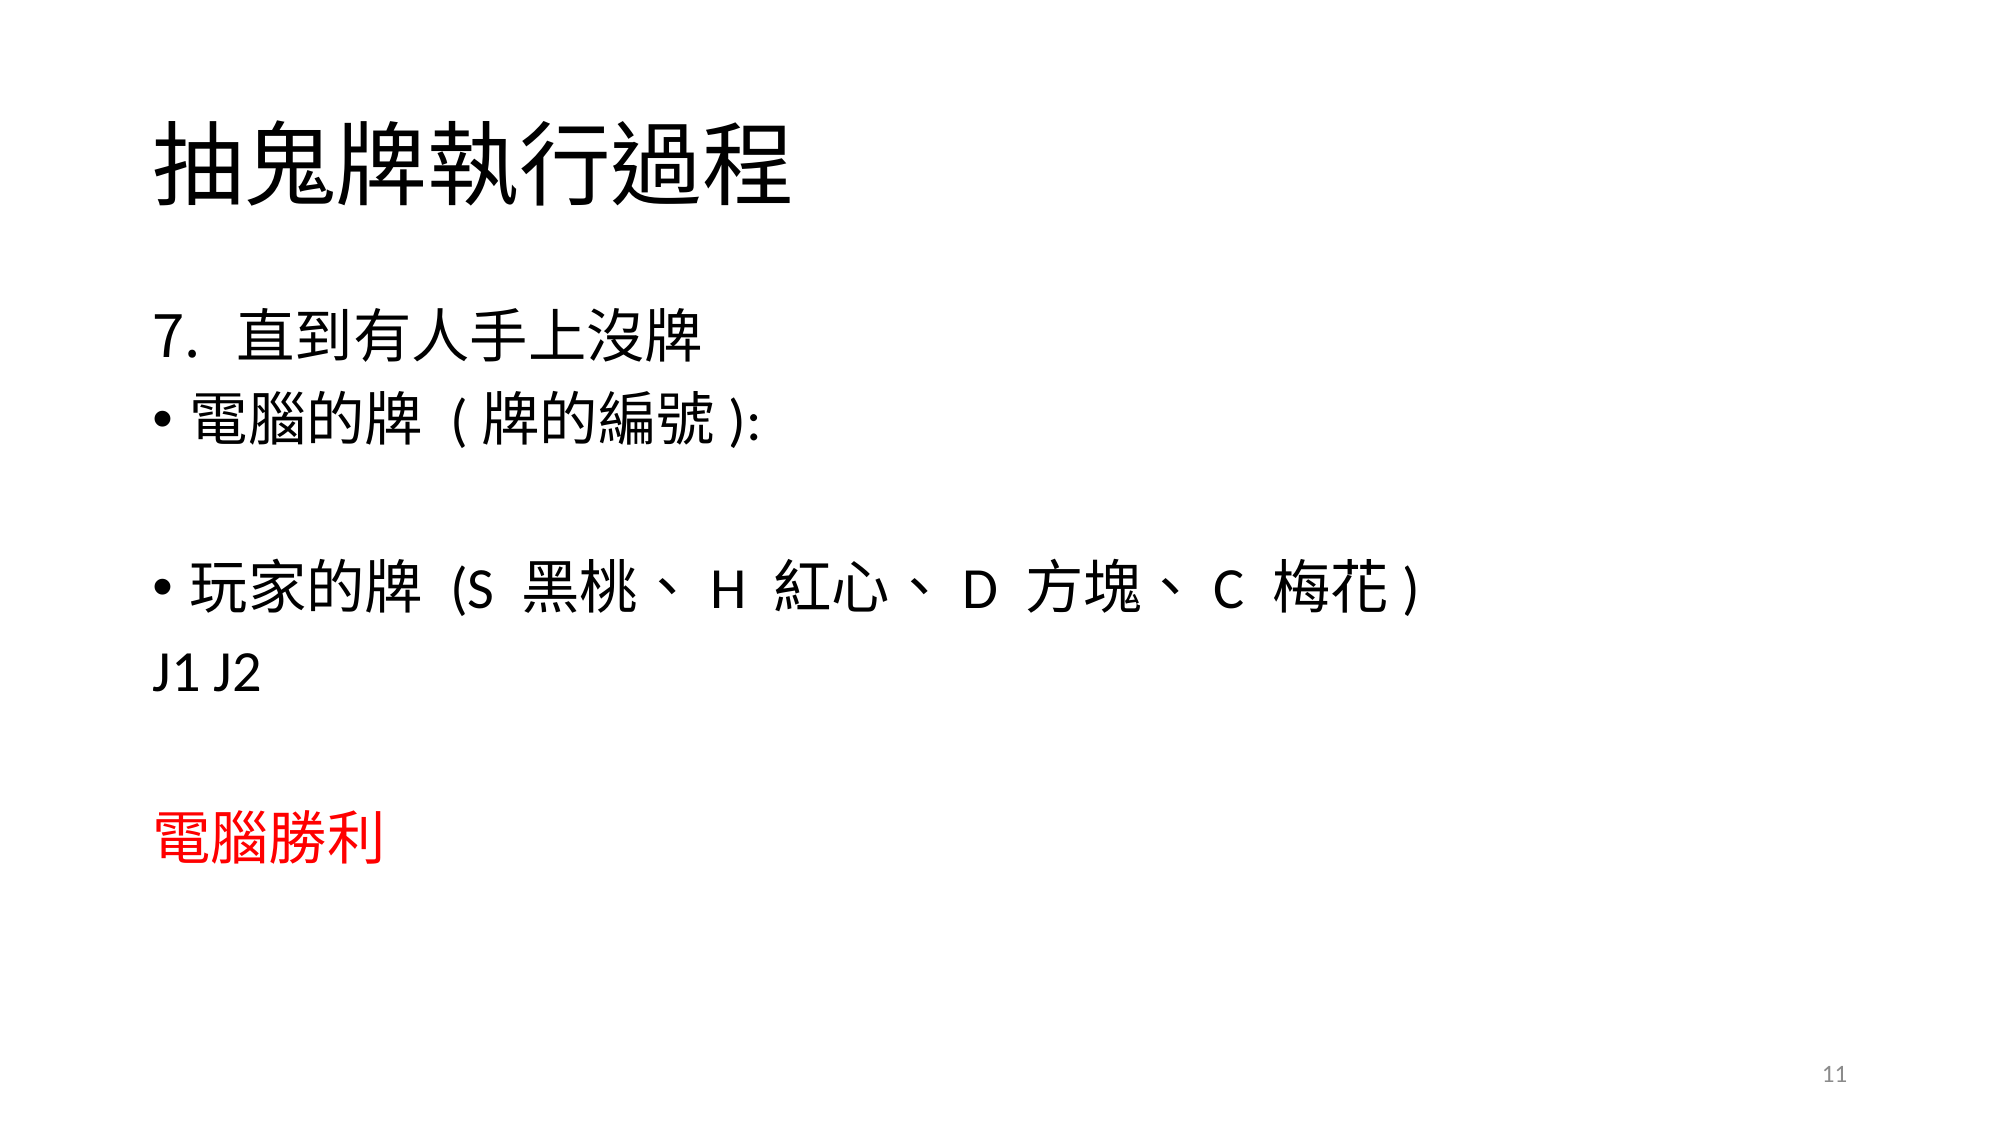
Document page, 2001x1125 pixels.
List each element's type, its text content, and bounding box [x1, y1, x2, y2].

list 直到有人手上沒牌 電腦的牌 (牌的編號): 玩家的牌 (S 黑桃、H 紅心、D 方塊、C 梅花) J1 J2 電腦勝利 [137, 299, 1927, 1043]
slide_number 11 [1412, 1042, 1863, 1103]
title 抽鬼牌執行過程 [137, 59, 1863, 278]
